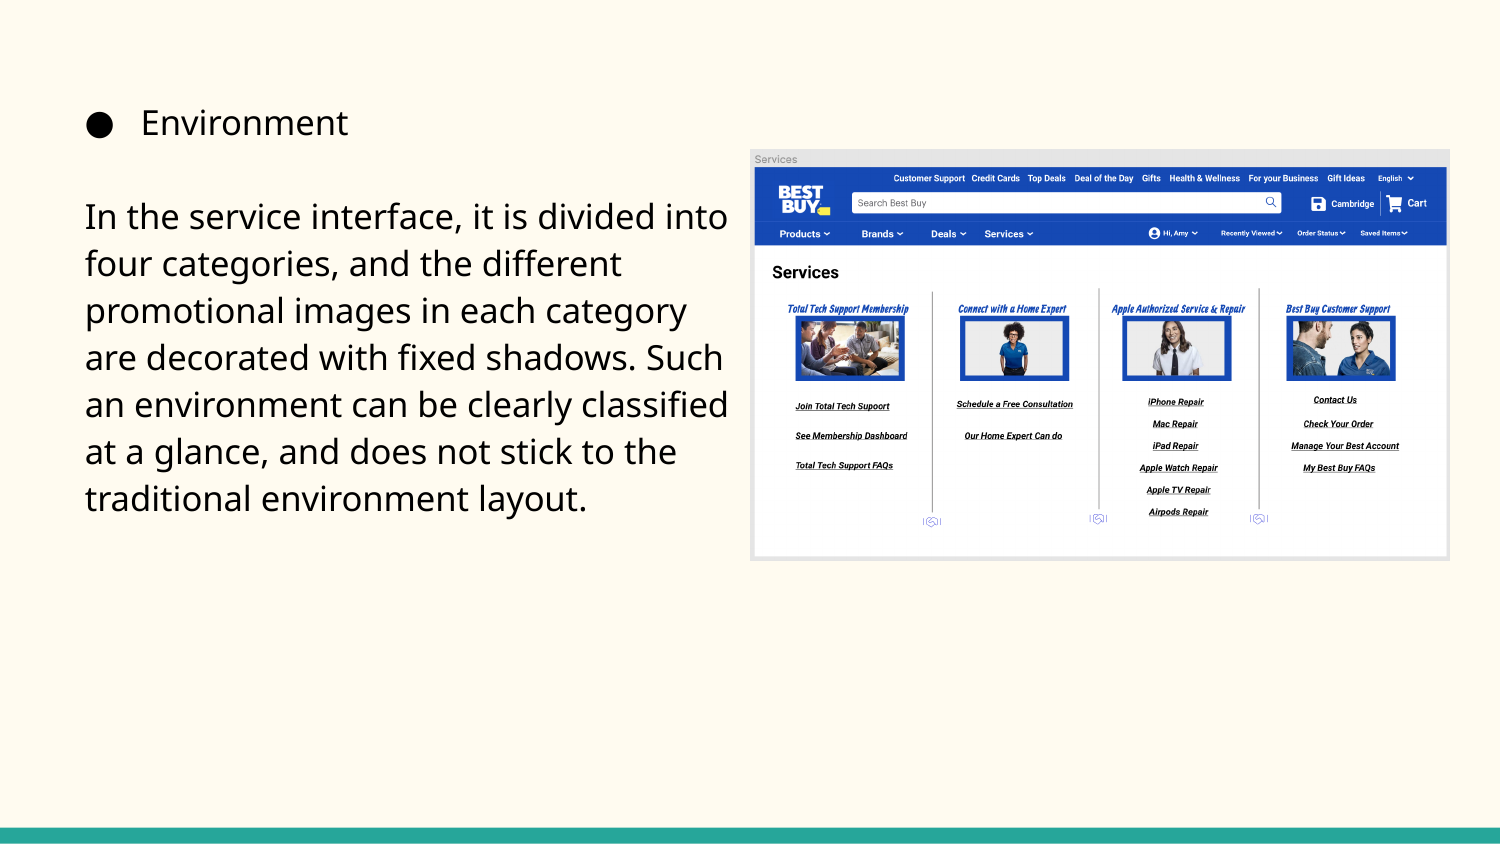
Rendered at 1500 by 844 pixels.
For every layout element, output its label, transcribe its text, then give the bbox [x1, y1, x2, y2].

picture [749, 149, 1450, 561]
list Environment In the service interface, it is divided into four categories, and the different promotional images in each category are decorated with fixed shadows. Such an environment can be clearly classified at a glance, and does not stick to the traditional environment layout. [51, 79, 750, 637]
